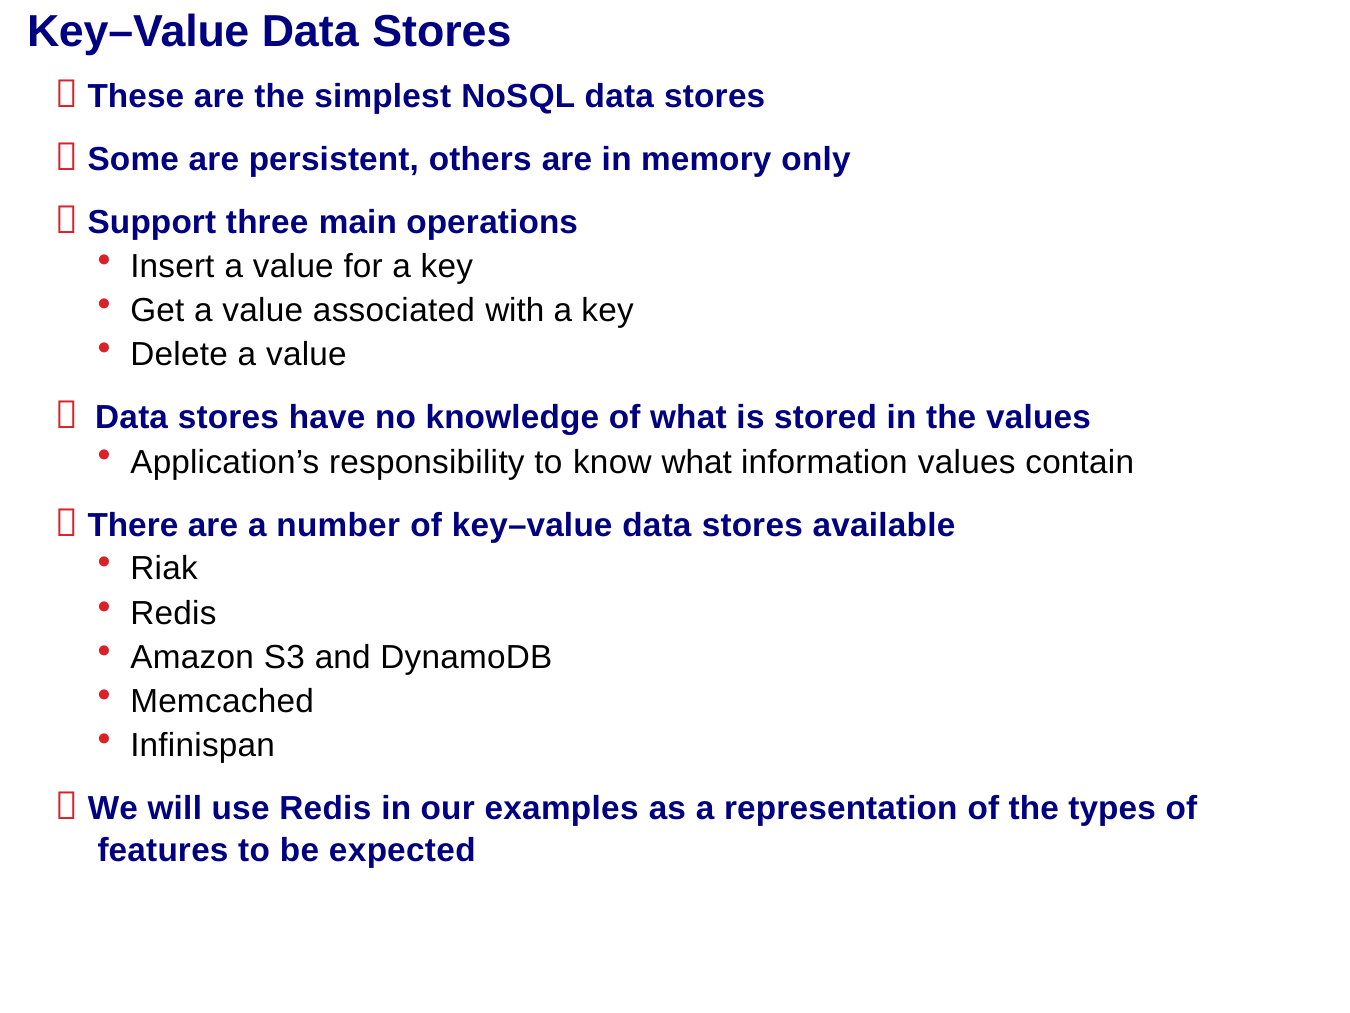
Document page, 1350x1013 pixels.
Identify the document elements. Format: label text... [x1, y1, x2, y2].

text_box  These are the simplest NoSQL data stores  Some are persistent, others are in memory only  Support three main operations Insert a value for a key Get a value associated with a key Delete a value  Data stores have no knowledge of what is stored in the values Application’s responsibility to know what information values contain  There are a number of key–value data stores available Riak Redis Amazon S3 and DynamoDB Memcached Infinispan  We will use Redis in our examples as a representation of the types of features to be expected [52, 172, 1209, 869]
title Key–Value Data Stores [24, 1, 1326, 172]
